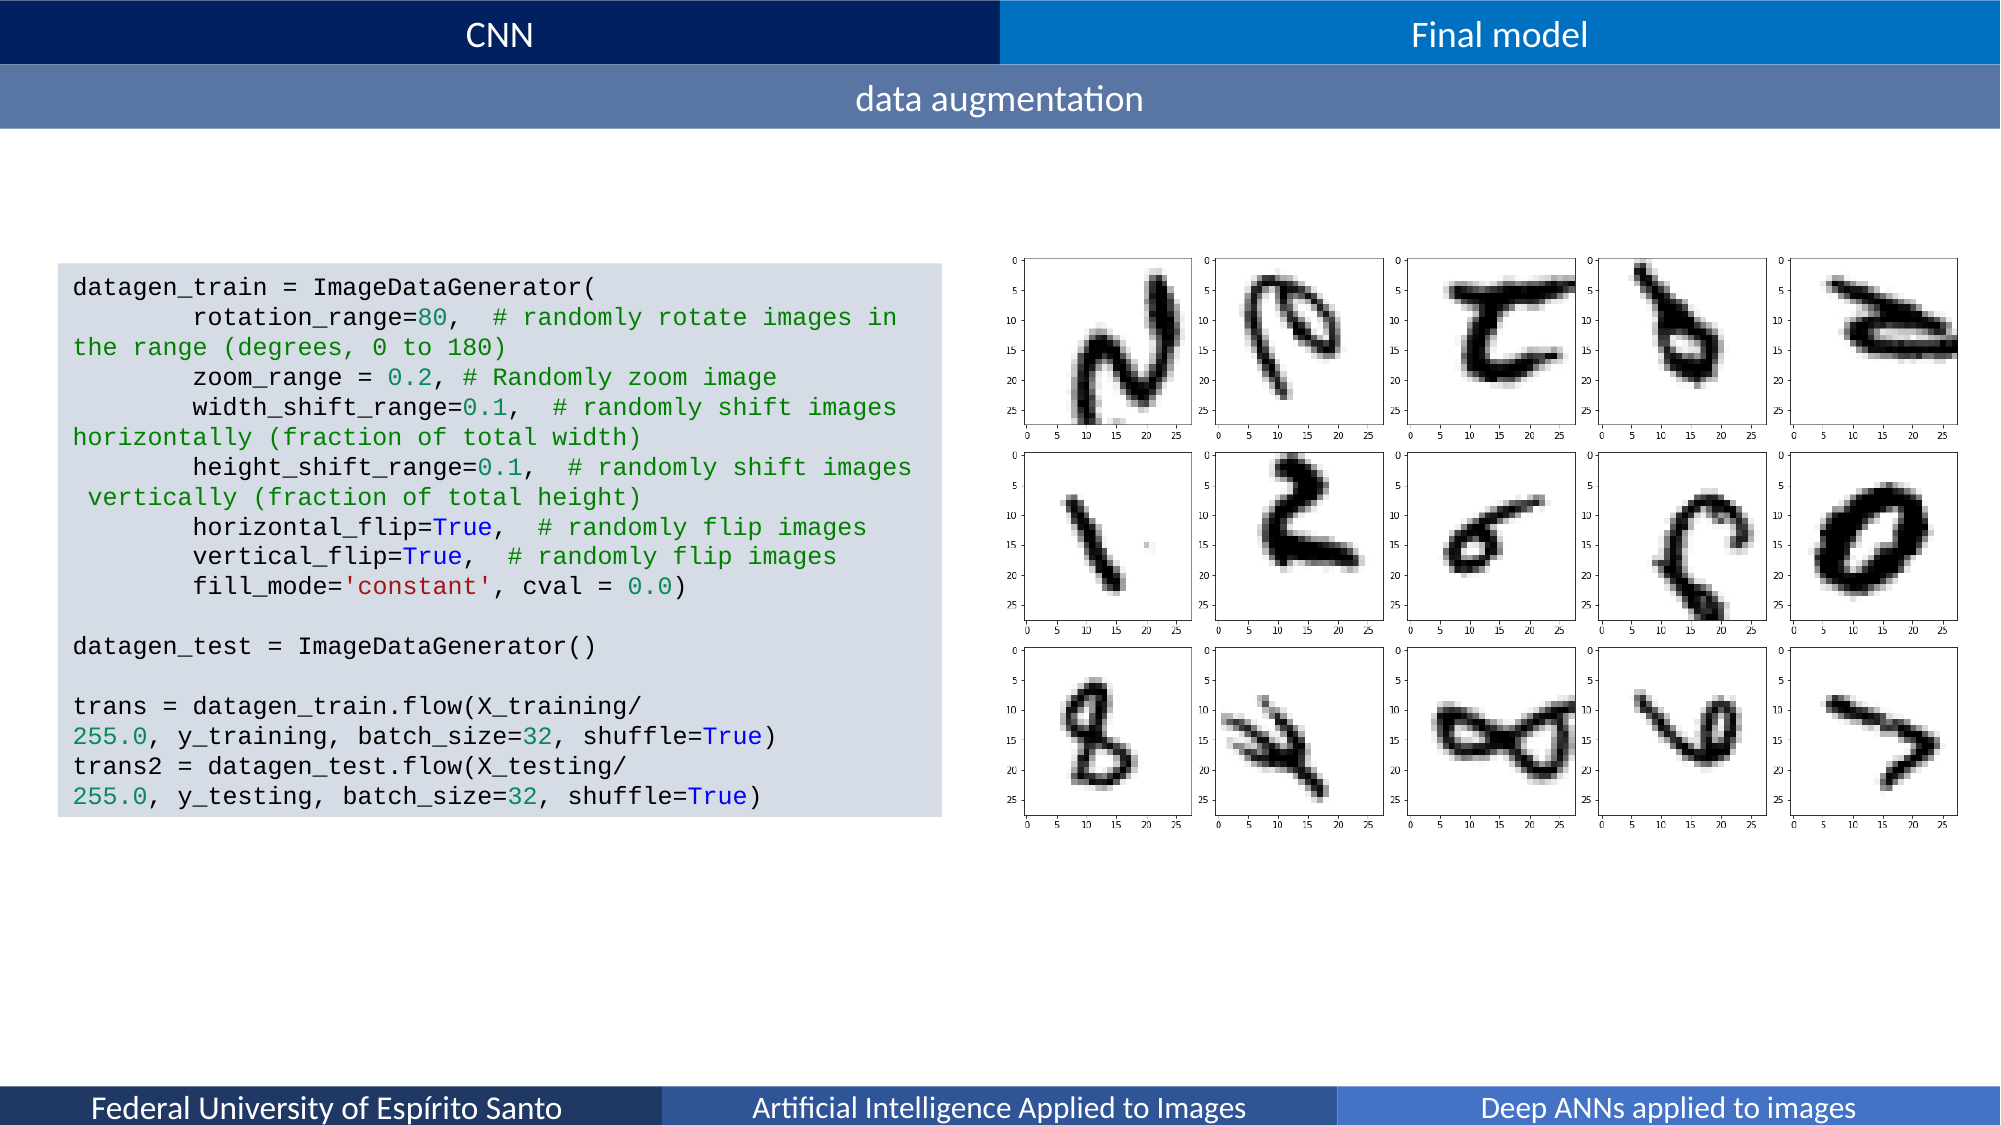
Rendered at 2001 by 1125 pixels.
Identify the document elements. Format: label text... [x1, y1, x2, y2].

picture [999, 250, 1963, 836]
text_box Artificial Intelligence Applied to Images [661, 1085, 1337, 1125]
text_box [0, 0, 2000, 65]
text_box Federal University of Espírito Santo [0, 1085, 661, 1125]
text_box data augmentation [0, 65, 2000, 130]
text_box datagen_train = ImageDataGenerator( rotation_range=80, # randomly rotate images in the range (degrees, 0 to 180) zoom_range = 0.2, # Randomly zoom image width_shift_range=0.1, # randomly shift images horizontally (fraction of total width) height_shift_range=0.1, # randomly shift images vertically (fraction of total height) horizontal_flip=True, # randomly flip images vertical_flip=True, # randomly flip images fill_mode='constant', cval = 0.0) datagen_test = ImageDataGenerator() trans = datagen_train.flow(X_training/255.0, y_training, batch_size=32, shuffle=True) trans2 = datagen_test.flow(X_testing/255.0, y_testing, batch_size=32, shuffle=True) [57, 263, 942, 817]
text_box Deep ANNs applied to images [1337, 1085, 2000, 1125]
